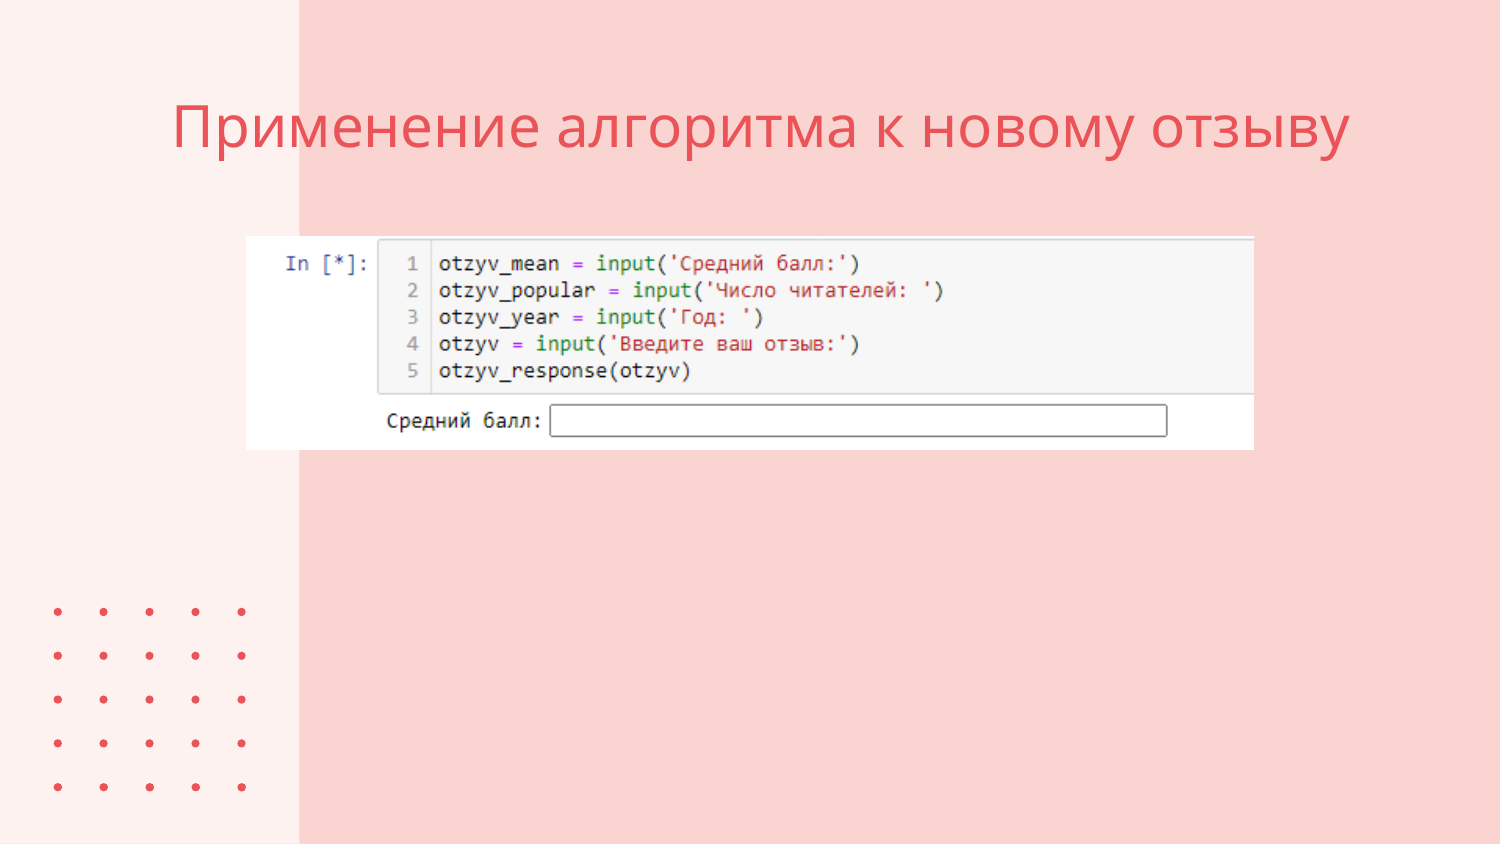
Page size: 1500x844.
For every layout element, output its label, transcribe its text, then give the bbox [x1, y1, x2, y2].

title Применение алгоритма к новому отзыву [128, 74, 1393, 186]
picture [246, 236, 1254, 450]
